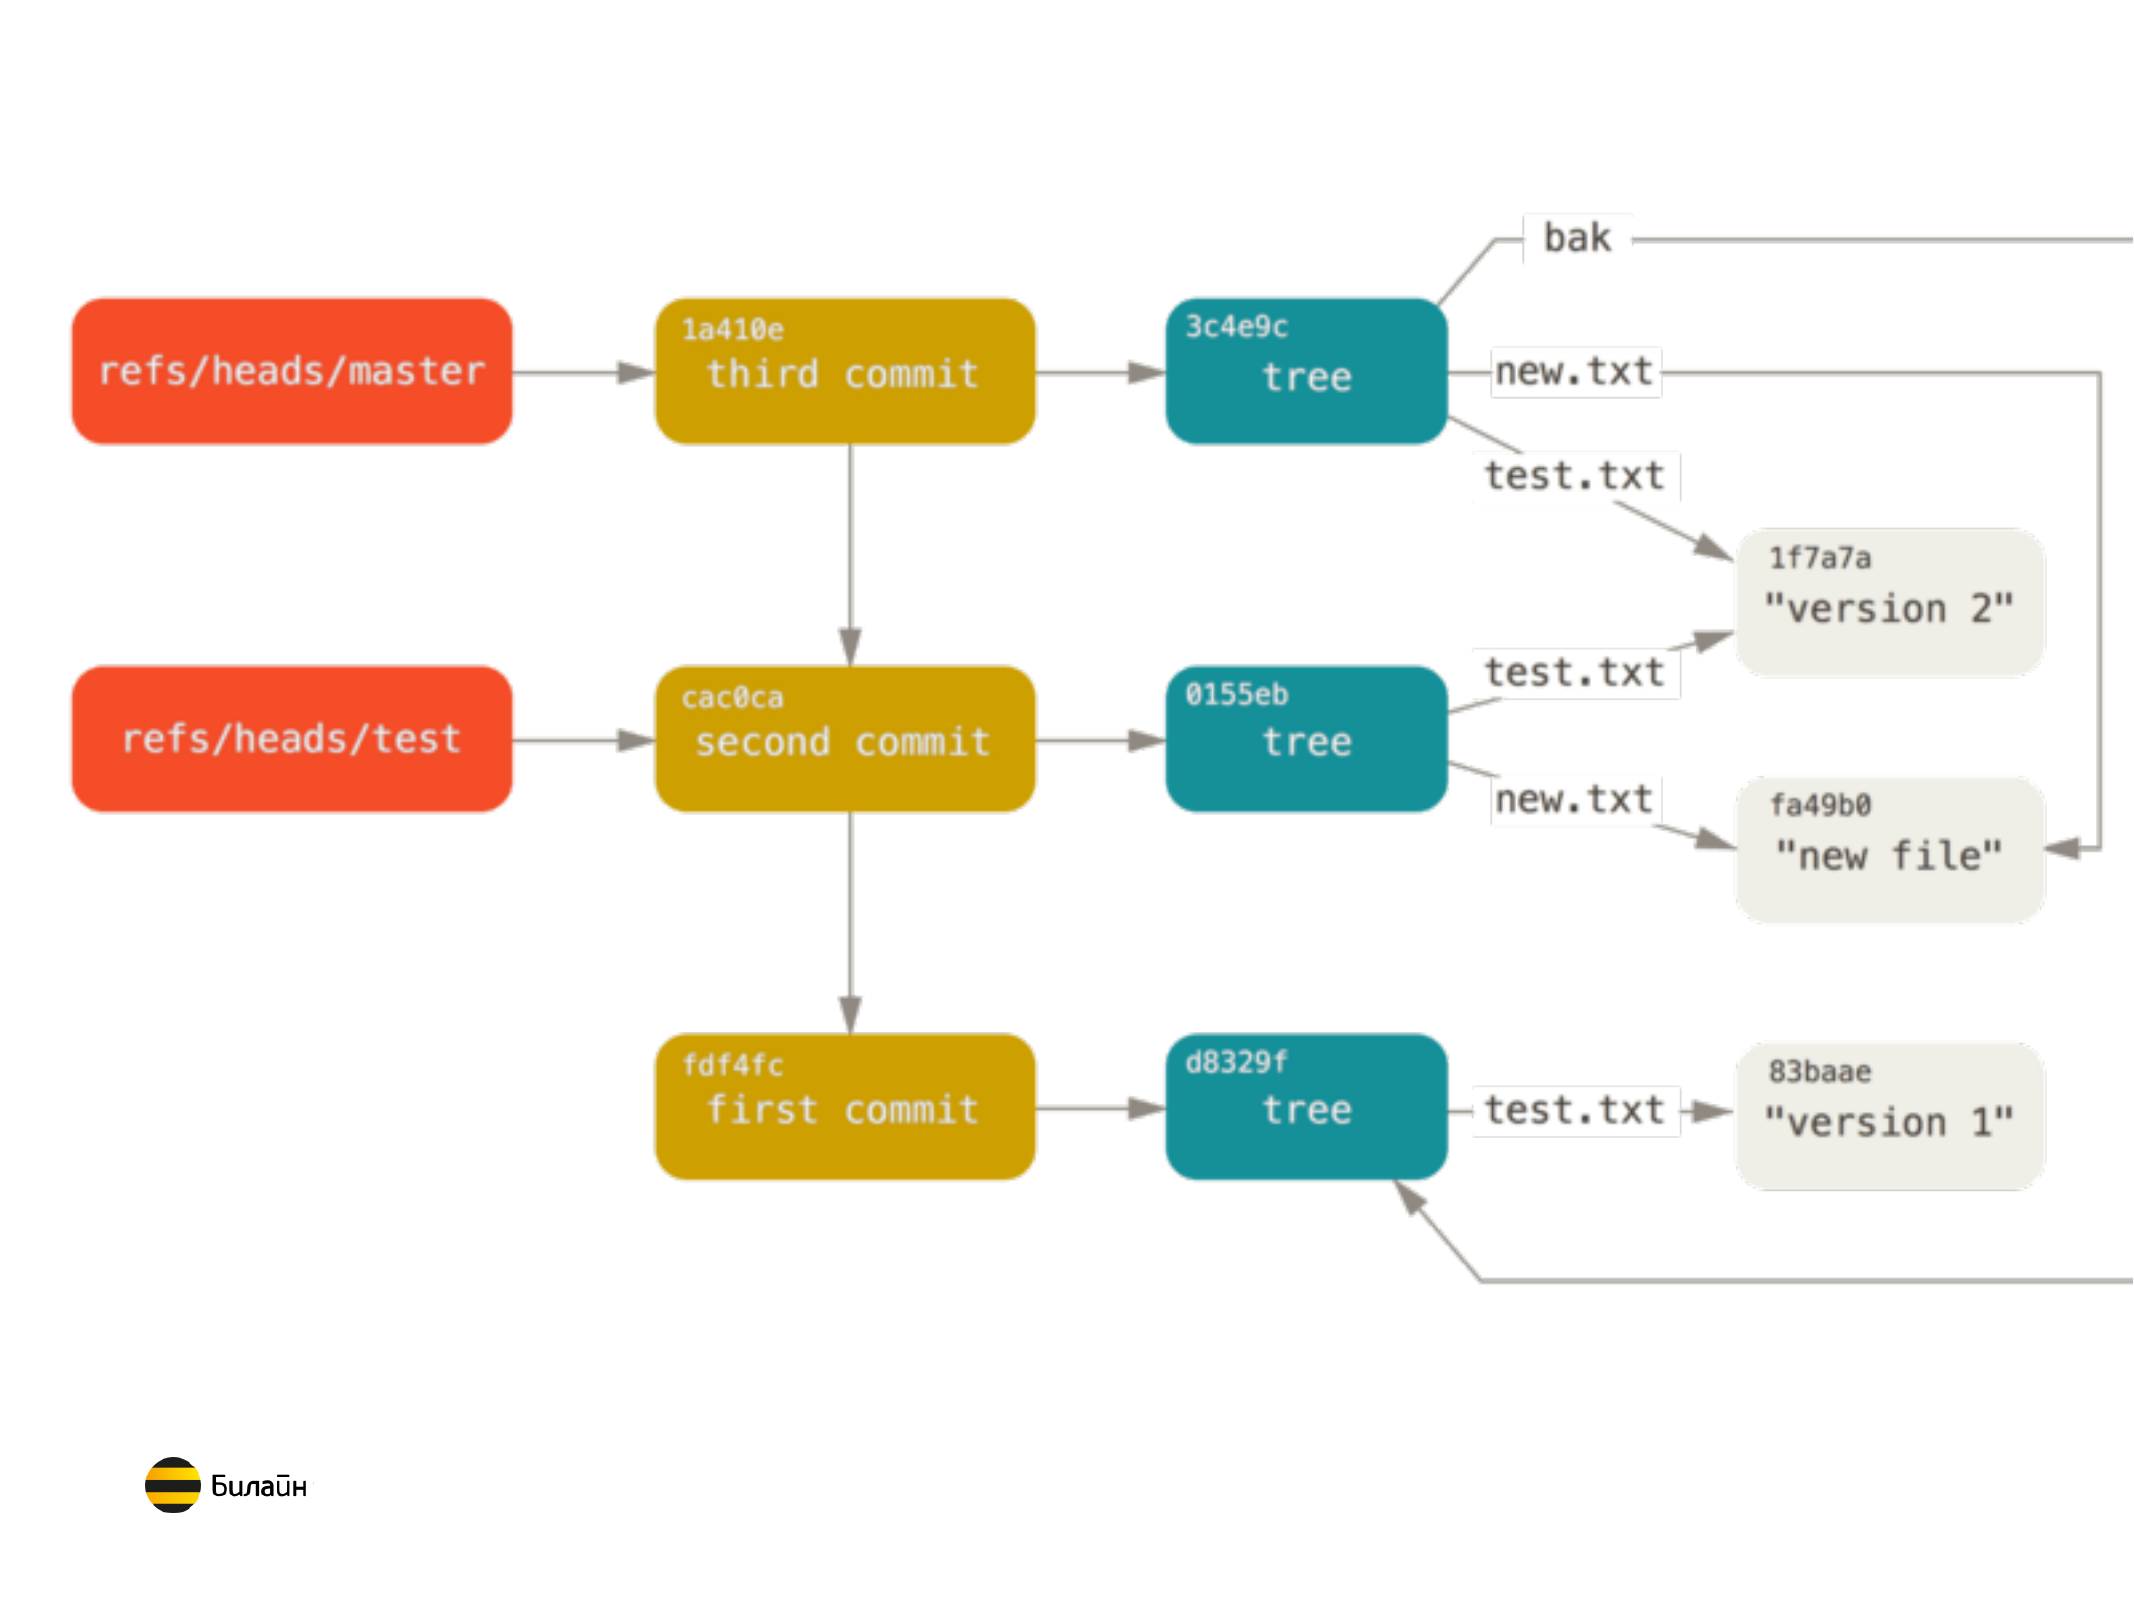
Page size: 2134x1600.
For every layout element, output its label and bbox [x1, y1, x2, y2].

picture [145, 1457, 314, 1514]
picture [41, 184, 2134, 1314]
